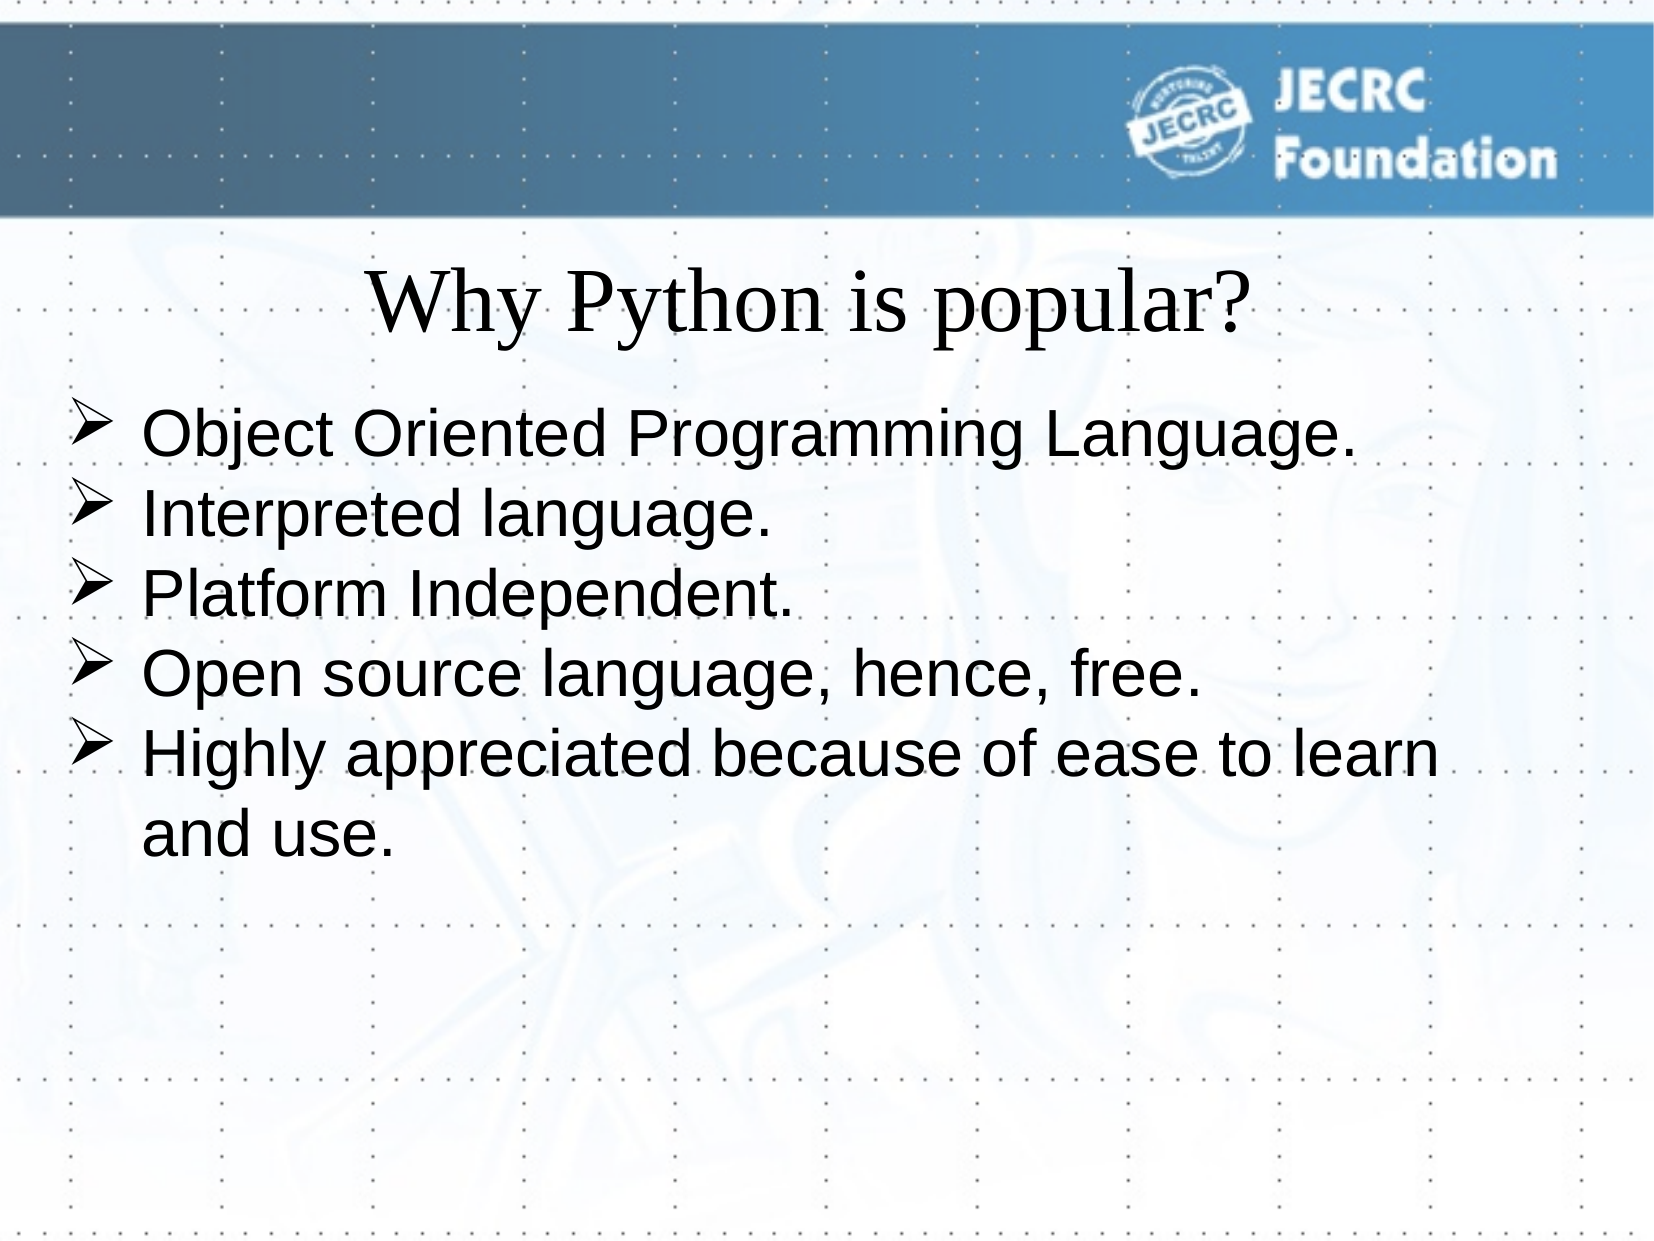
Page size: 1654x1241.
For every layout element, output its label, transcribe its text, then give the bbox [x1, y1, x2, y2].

subtitle Object Oriented Programming Language. Interpreted language. Platform Independent. Open source language, hence, free. Highly appreciated because of ease to learn and use. [51, 382, 1577, 970]
title Why Python is popular? [51, 232, 1577, 358]
